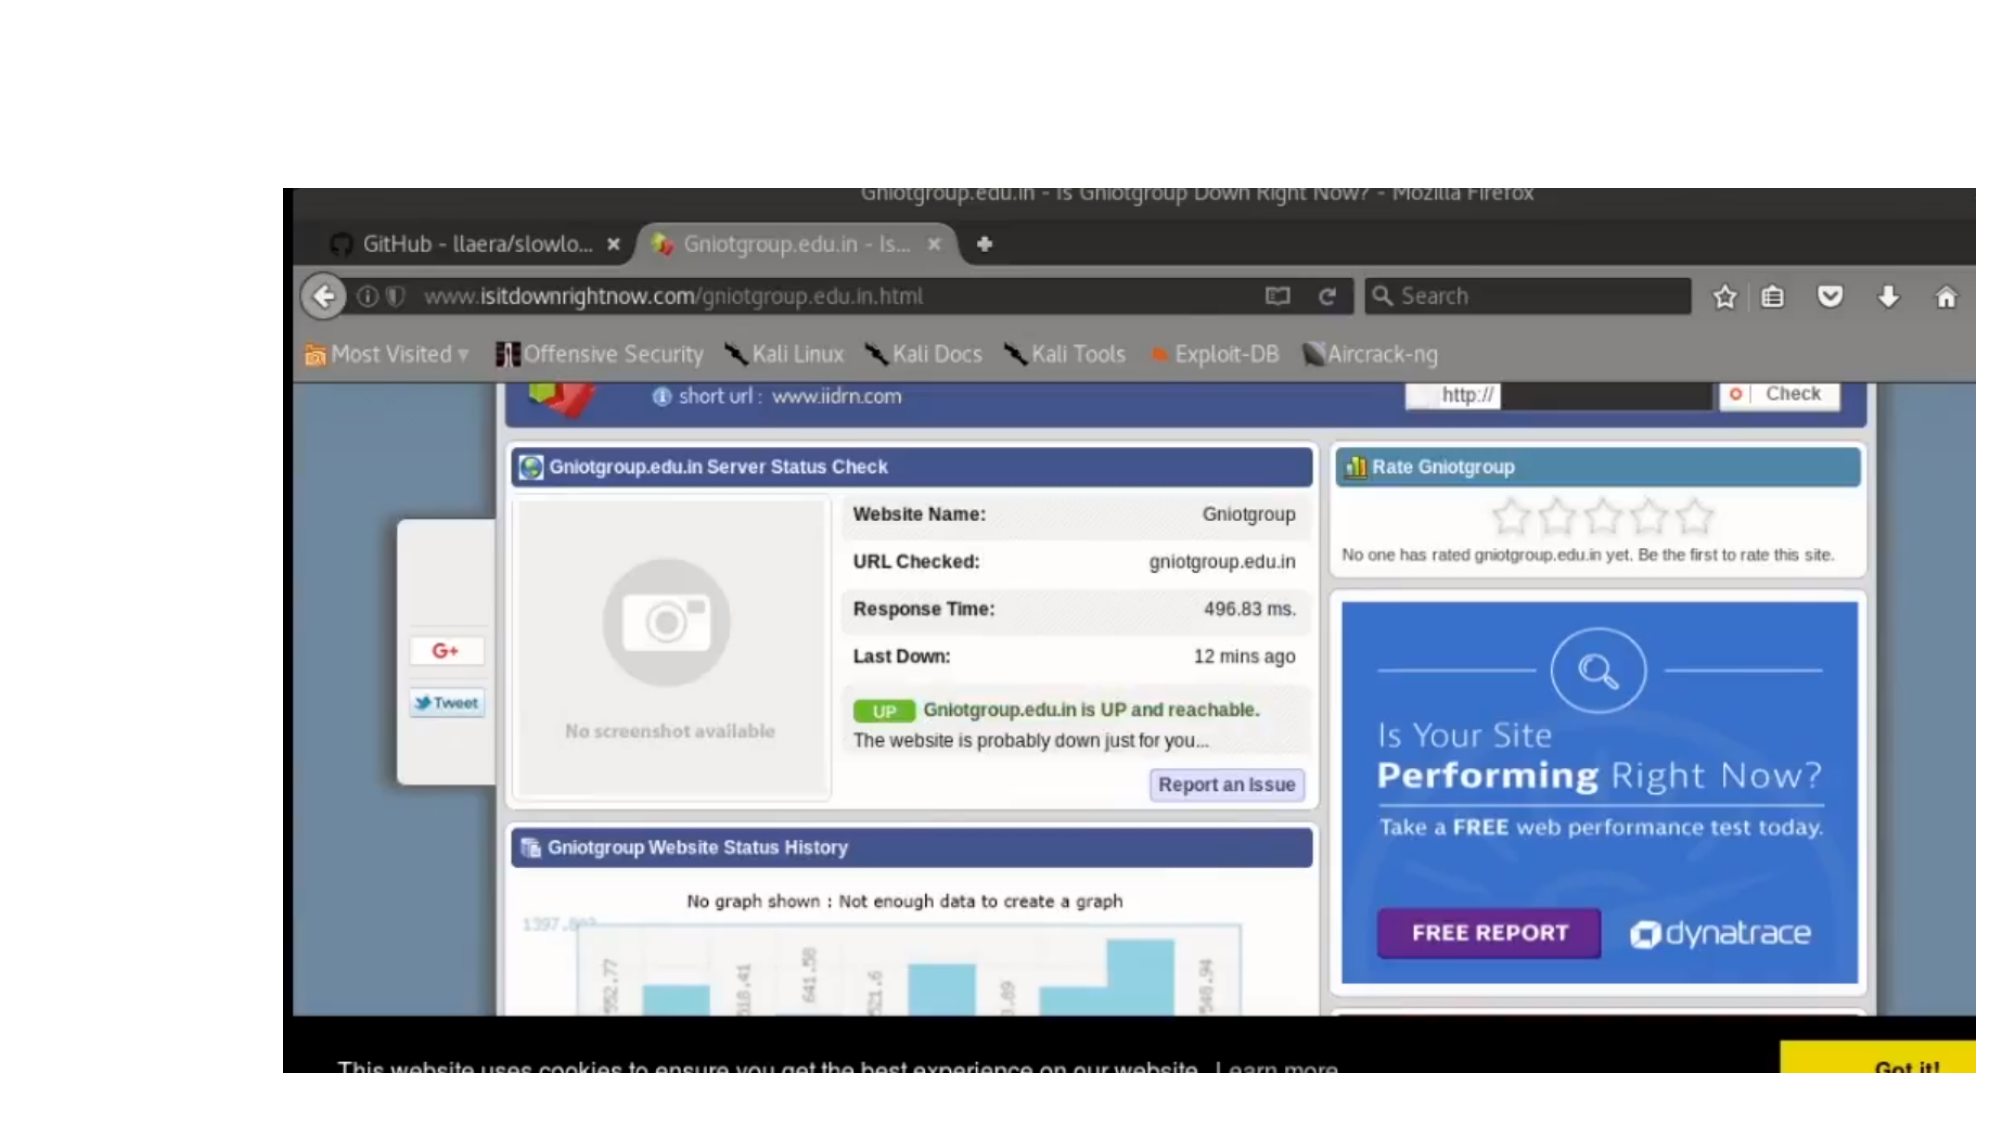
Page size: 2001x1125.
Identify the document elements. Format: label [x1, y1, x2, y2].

picture [283, 188, 1976, 1073]
